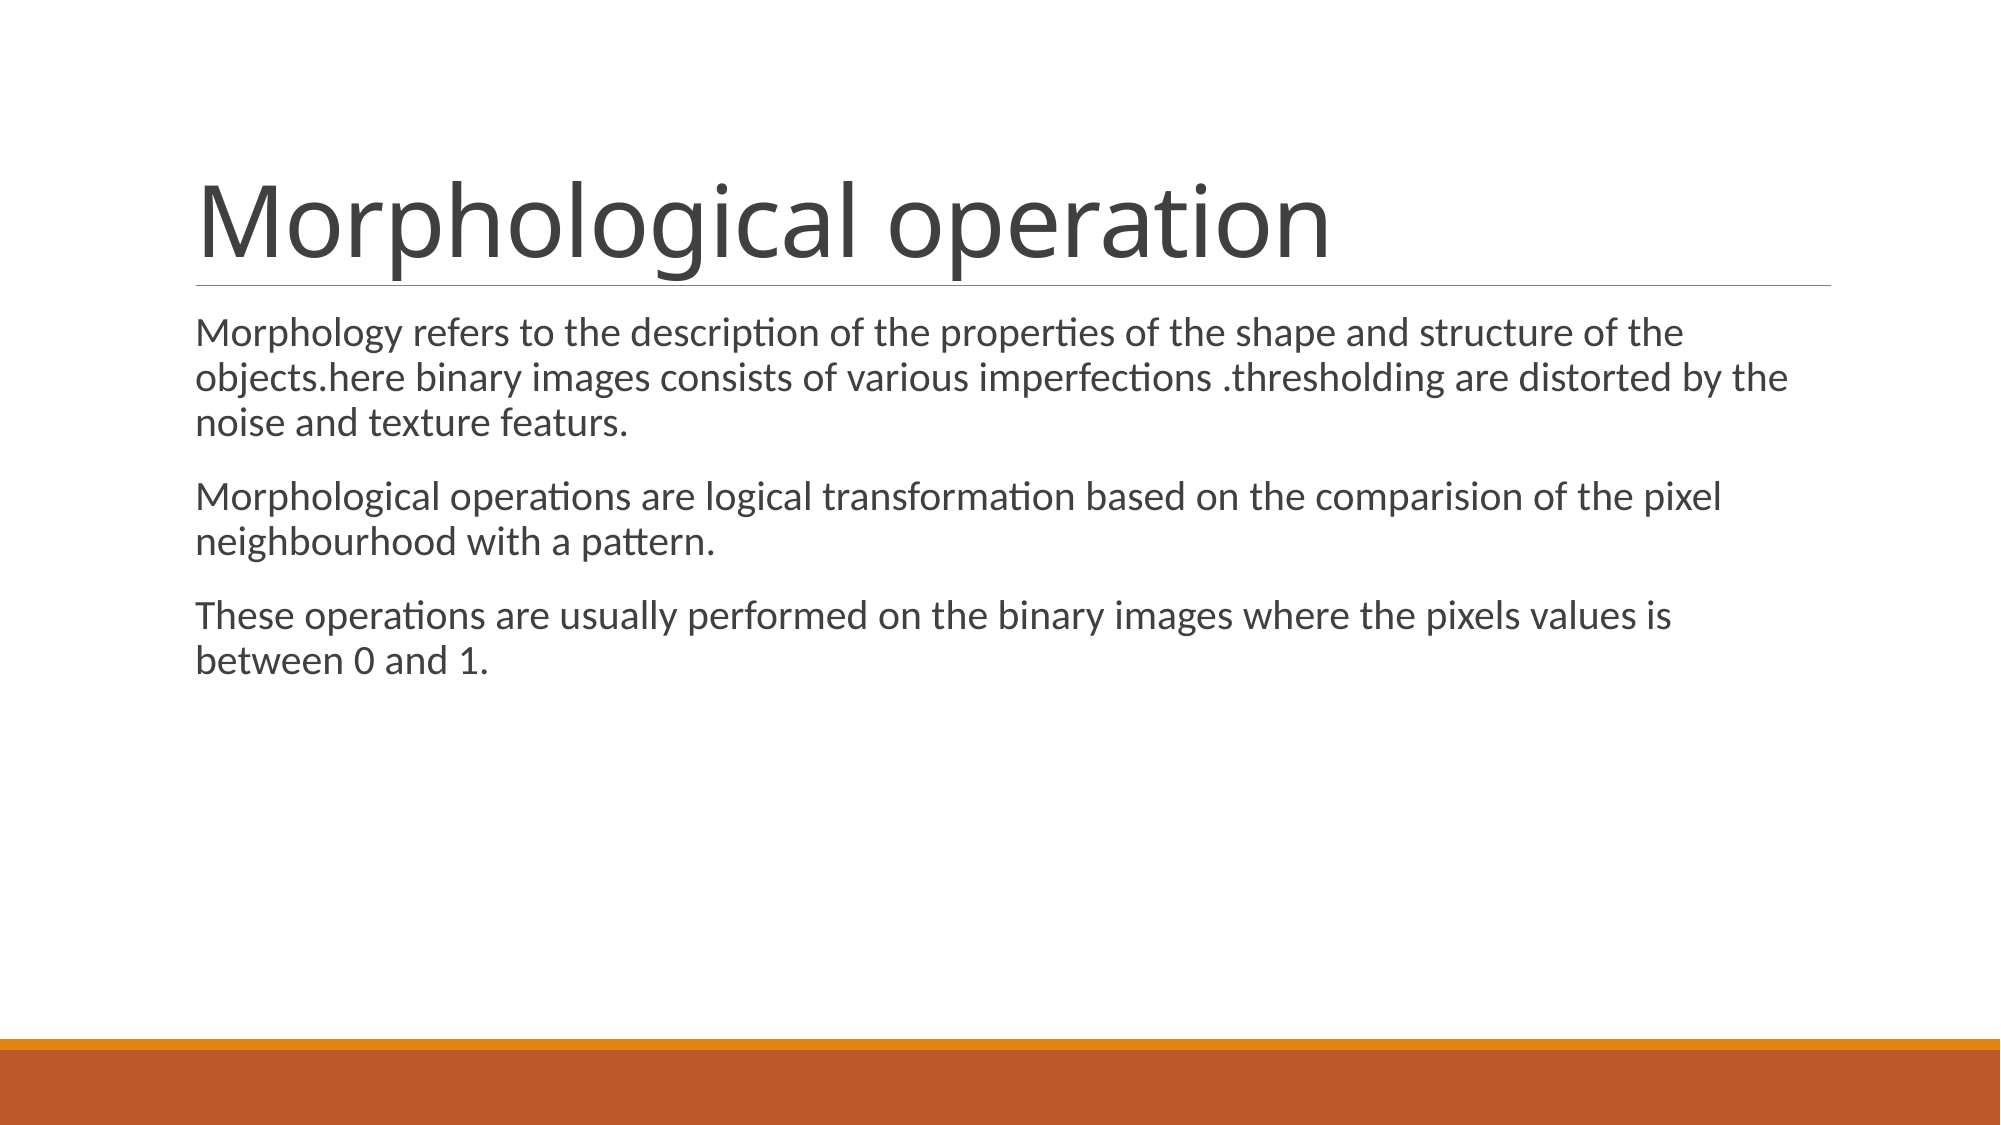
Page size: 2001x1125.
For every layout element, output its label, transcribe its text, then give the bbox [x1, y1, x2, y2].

title Morphological operation [180, 47, 1830, 285]
list Morphology refers to the description of the properties of the shape and structure of the objects.here binary images consists of various imperfections .thresholding are distorted by the noise and texture featurs. Morphological operations are logical transformation based on the comparision of the pixel neighbourhood with a pattern. These operations are usually performed on the binary images where the pixels values is between 0 and 1. [180, 302, 1830, 963]
